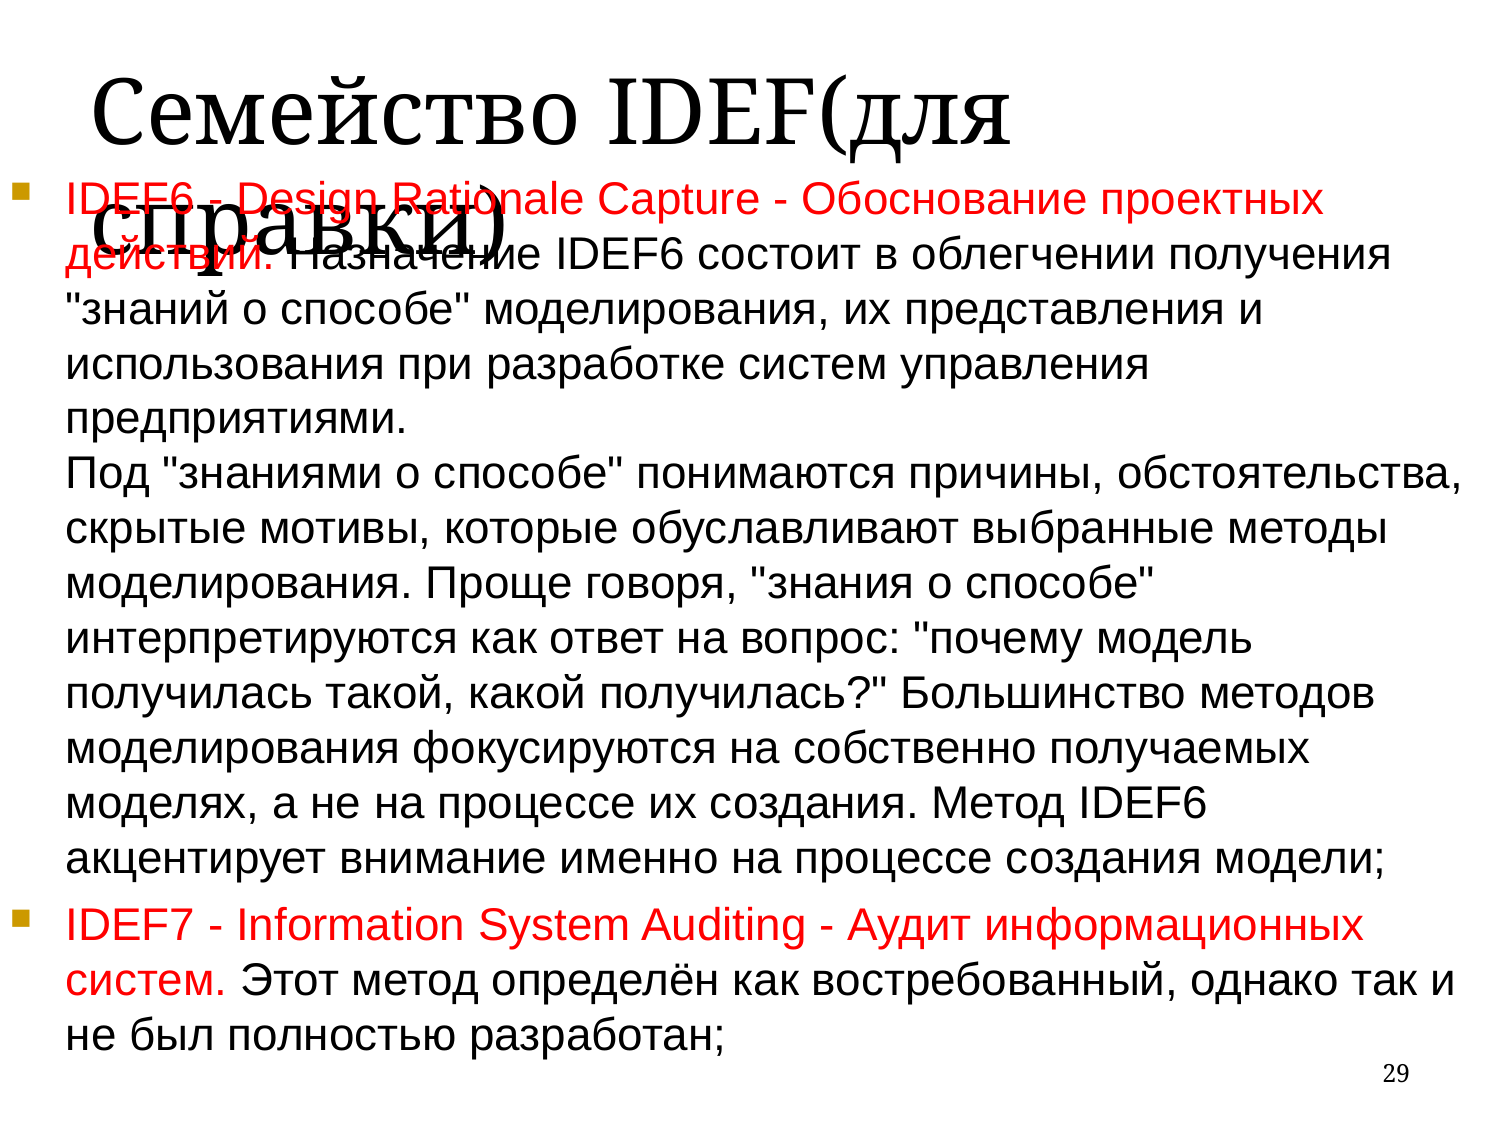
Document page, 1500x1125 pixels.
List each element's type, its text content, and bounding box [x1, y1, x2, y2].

text_box 29 [1074, 1024, 1425, 1100]
text_box IDEF6 - Design Rationale Capture - Обоснование проектных действий. Назначение IDEF6 состоит в облегчении получения "знаний о способе" моделирования, их представления и использования при разработке систем управления предприятиями. Под "знаниями о способе" понимаются причины, обстоятельства, скрытые мотивы, которые обуславливают выбранные методы моделирования. Проще говоря, "знания о способе" интерпретируются как ответ на вопрос: "почему модель получилась такой, какой получилась?" Большинство методов моделирования фокусируются на собственно получаемых моделях, а не на процессе их создания. Метод IDEF6 акцентирует внимание именно на процессе создания модели; IDEF7 - Information System Auditing - Аудит информационных систем. Этот метод определён как востребованный, однако так и не был полностью разработан; [0, 160, 1496, 905]
text_box Семейство IDEF(для справки) [74, 45, 1425, 160]
